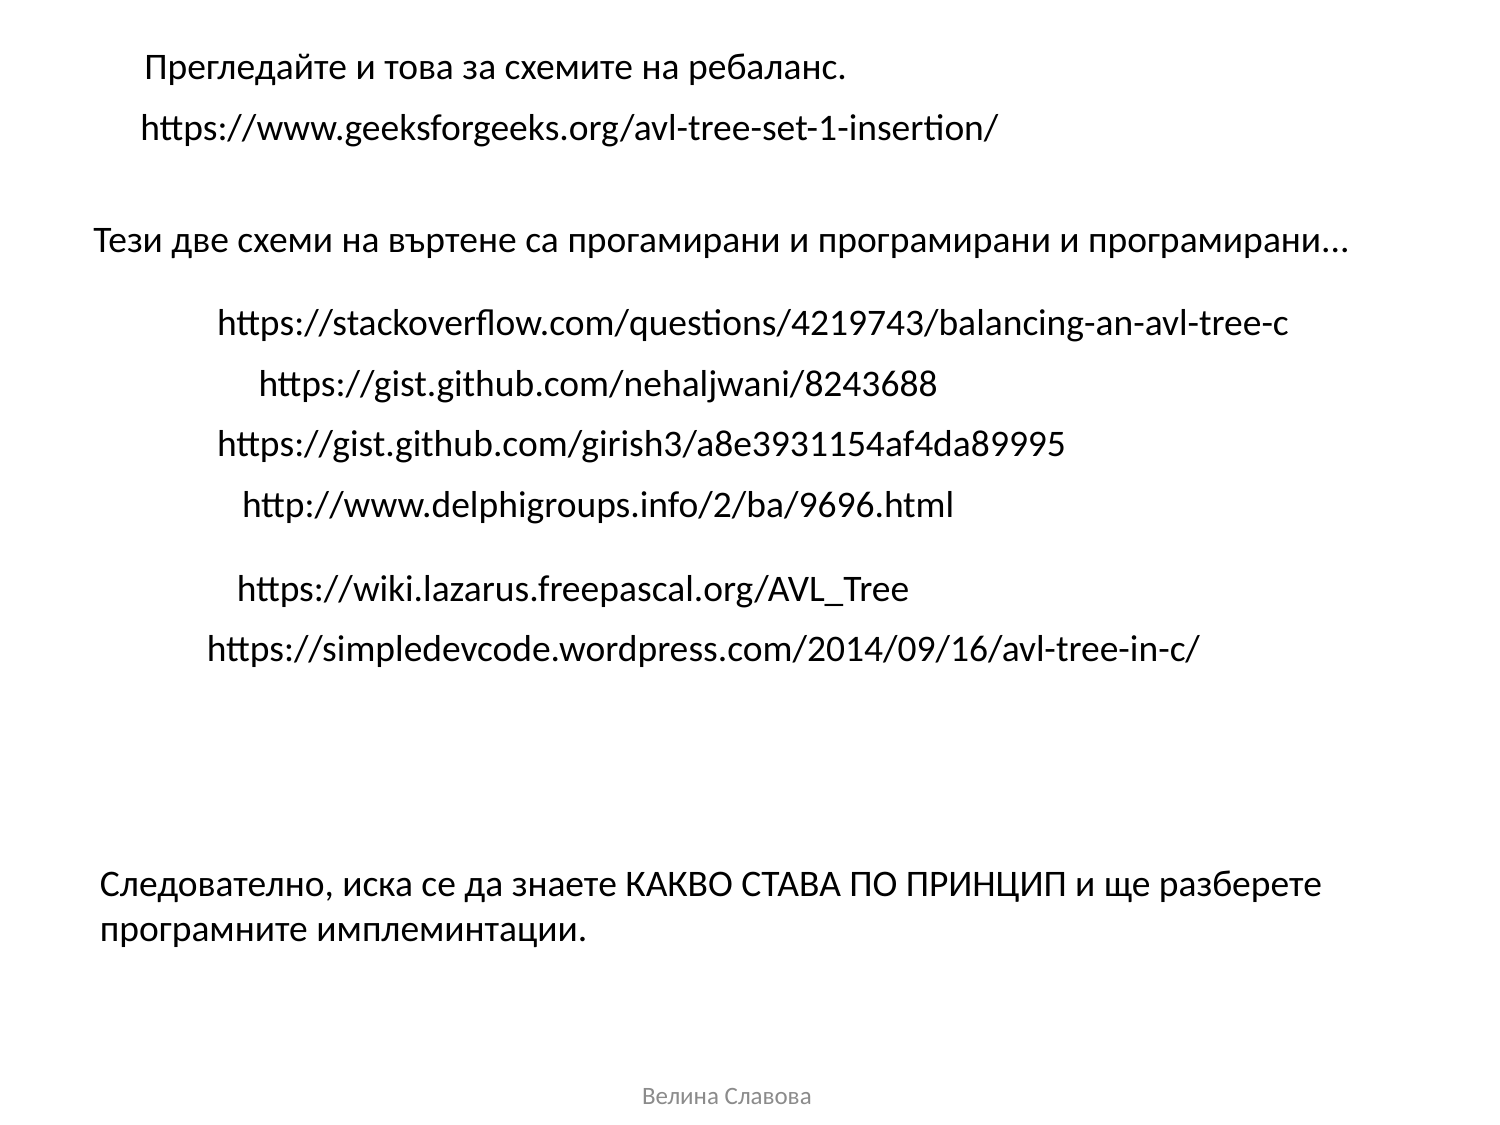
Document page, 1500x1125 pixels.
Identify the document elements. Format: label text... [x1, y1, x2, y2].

text_box Тези две схеми на въртене са прогамирани и програмирани и програмирани... [78, 208, 1366, 268]
text_box https://stackoverflow.com/questions/4219743/balancing-an-avl-tree-c [202, 290, 1328, 351]
text_box Прегледайте и това за схемите на ребаланс. [129, 34, 863, 95]
text_box https://gist.github.com/girish3/a8e3931154af4da89995 [202, 411, 1374, 472]
text_box Следователно, иска се да знаете КАКВО СТАВА ПО ПРИНЦИП и ще разберете програмните имплеминтации. [85, 851, 1359, 957]
text_box https://simpledevcode.wordpress.com/2014/09/16/avl-tree-in-c/ [192, 617, 1236, 677]
text_box http://www.delphigroups.info/2/ba/9696.html [227, 472, 970, 533]
footer Велина Славова [489, 1065, 965, 1125]
text_box https://www.geeksforgeeks.org/avl-tree-set-1-insertion/ [125, 95, 1319, 155]
text_box https://wiki.lazarus.freepascal.org/AVL_Tree [222, 556, 926, 617]
text_box https://gist.github.com/nehaljwani/8243688 [243, 351, 954, 412]
